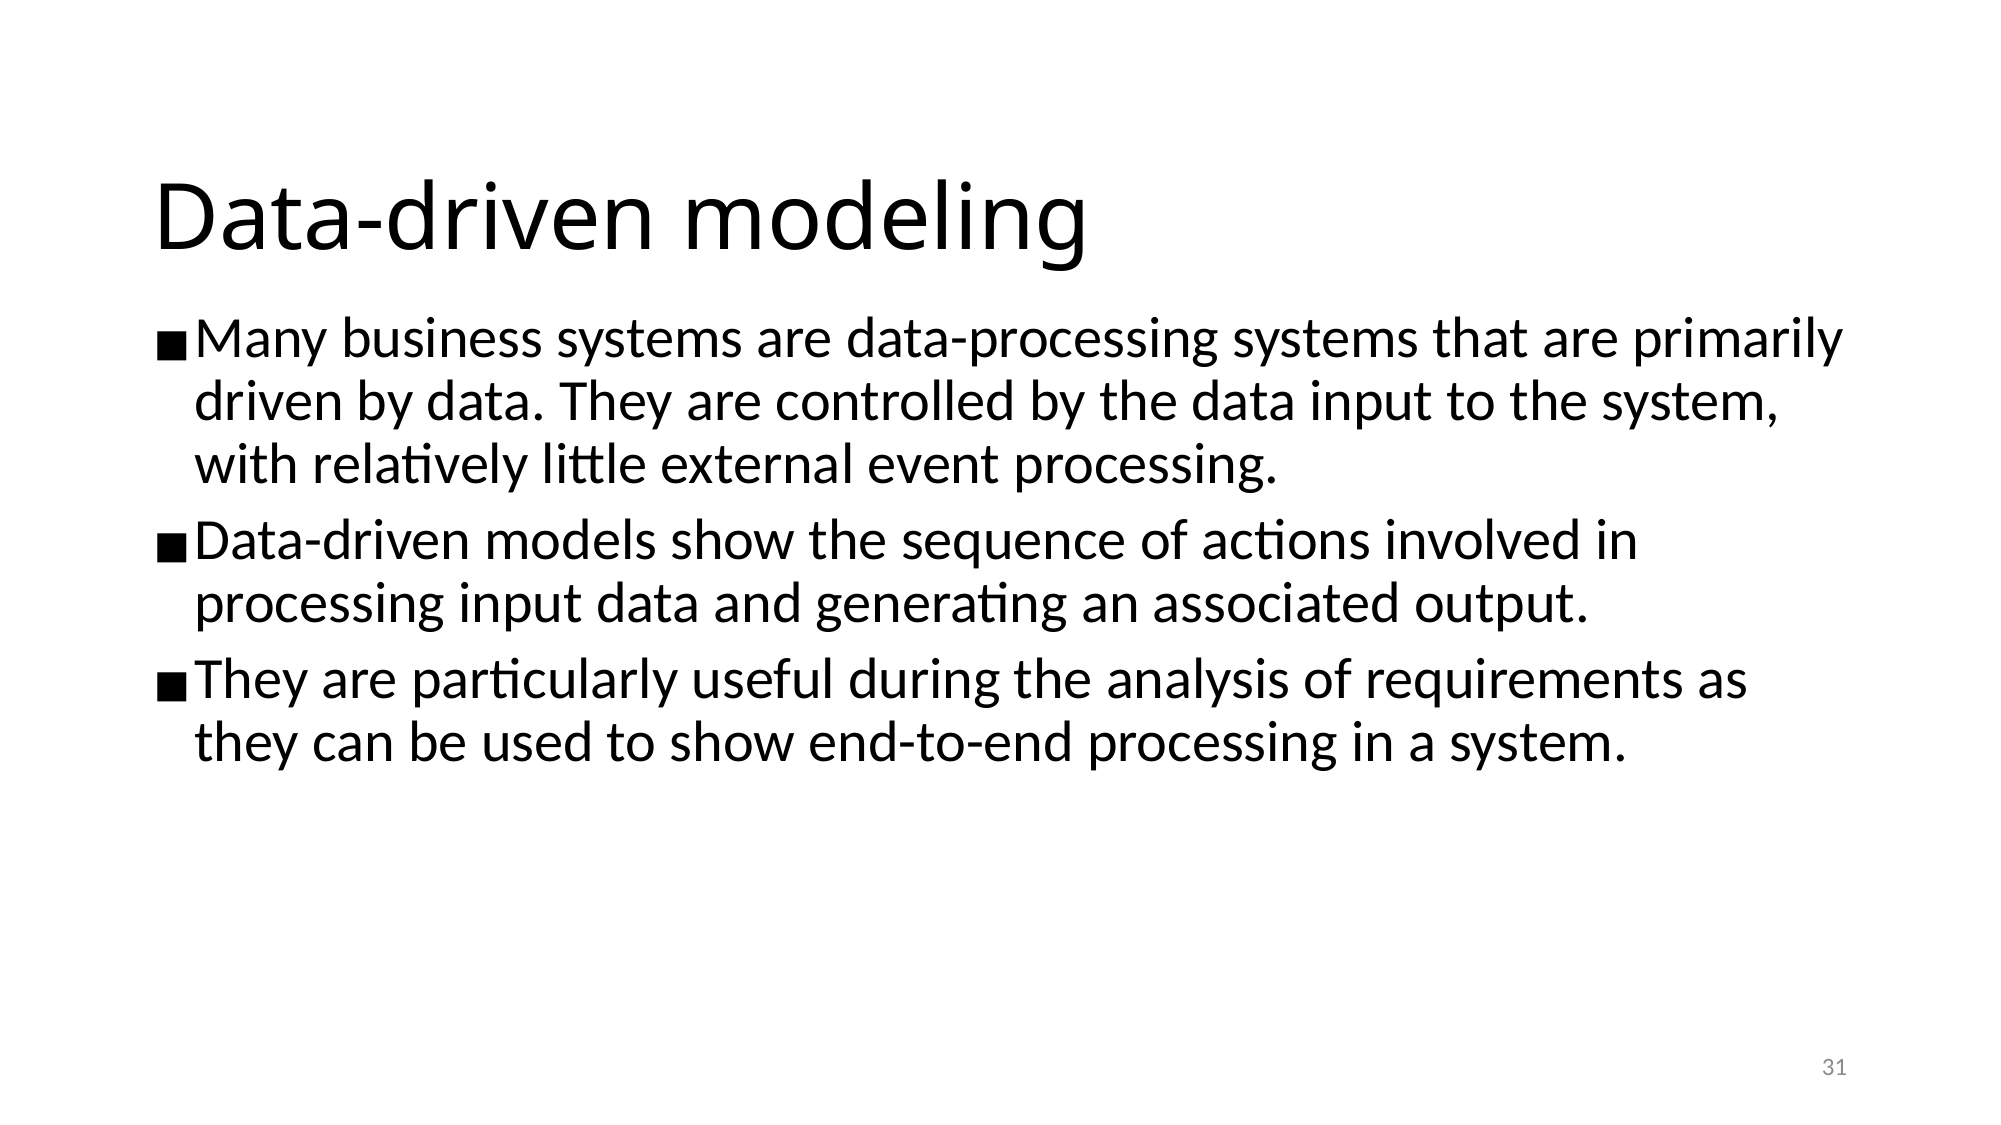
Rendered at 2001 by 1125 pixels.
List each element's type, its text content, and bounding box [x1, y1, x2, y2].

list Many business systems are data-processing systems that are primarily driven by data. They are controlled by the data input to the system, with relatively little external event processing. Data-driven models show the sequence of actions involved in processing input data and generating an associated output. They are particularly useful during the analysis of requirements as they can be used to show end-to-end processing in a system. [137, 299, 1863, 1014]
title Data-driven modeling [137, 59, 1863, 278]
slide_number 31 [1412, 1042, 1863, 1103]
